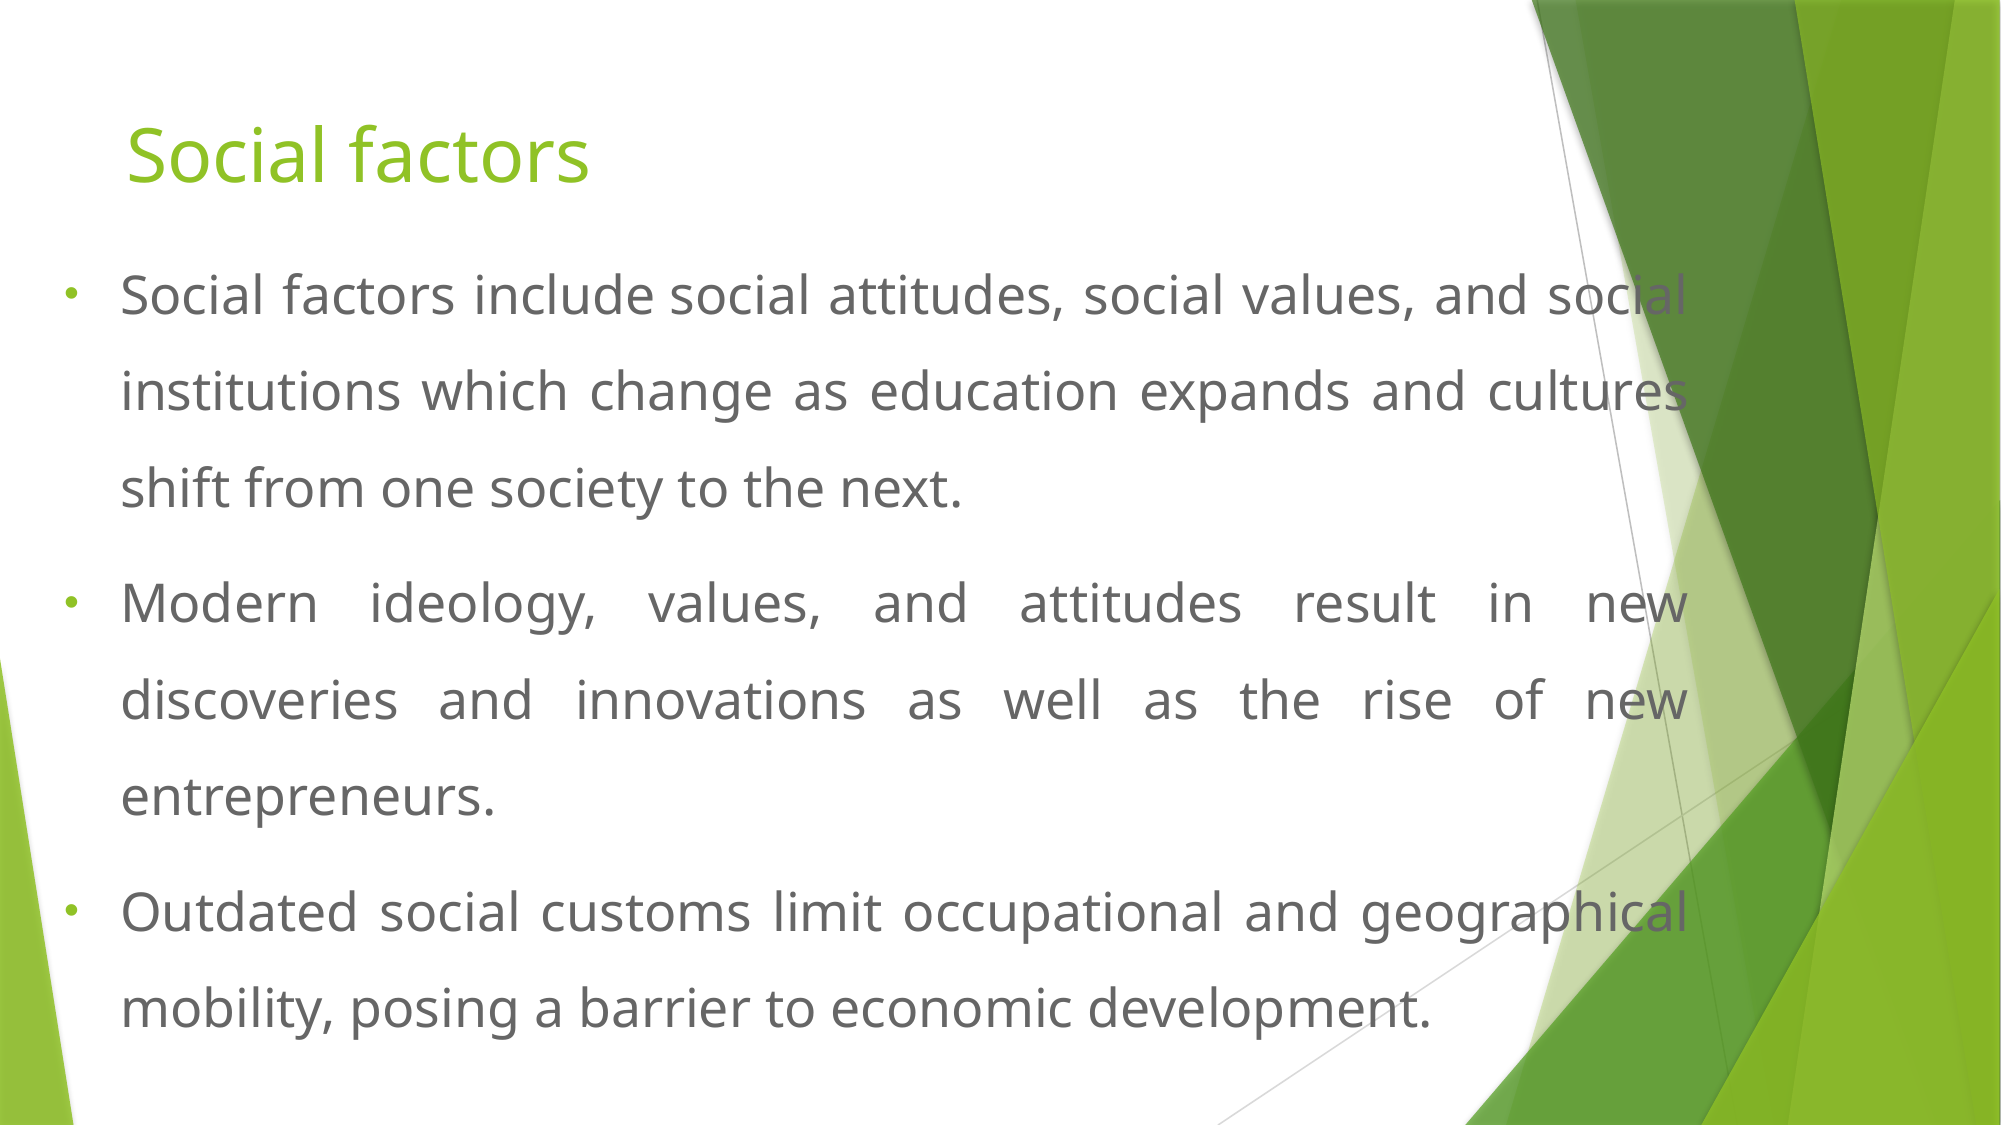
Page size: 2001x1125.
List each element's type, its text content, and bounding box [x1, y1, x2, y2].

title Social factors [111, 99, 1522, 221]
list Social factors include social attitudes, social values, and social institutions which change as education expands and cultures shift from one society to the next. Modern ideology, values, and attitudes result in new discoveries and innovations as well as the rise of new entrepreneurs. Outdated social customs limit occupational and geographical mobility, posing a barrier to economic development. [49, 221, 1705, 1063]
